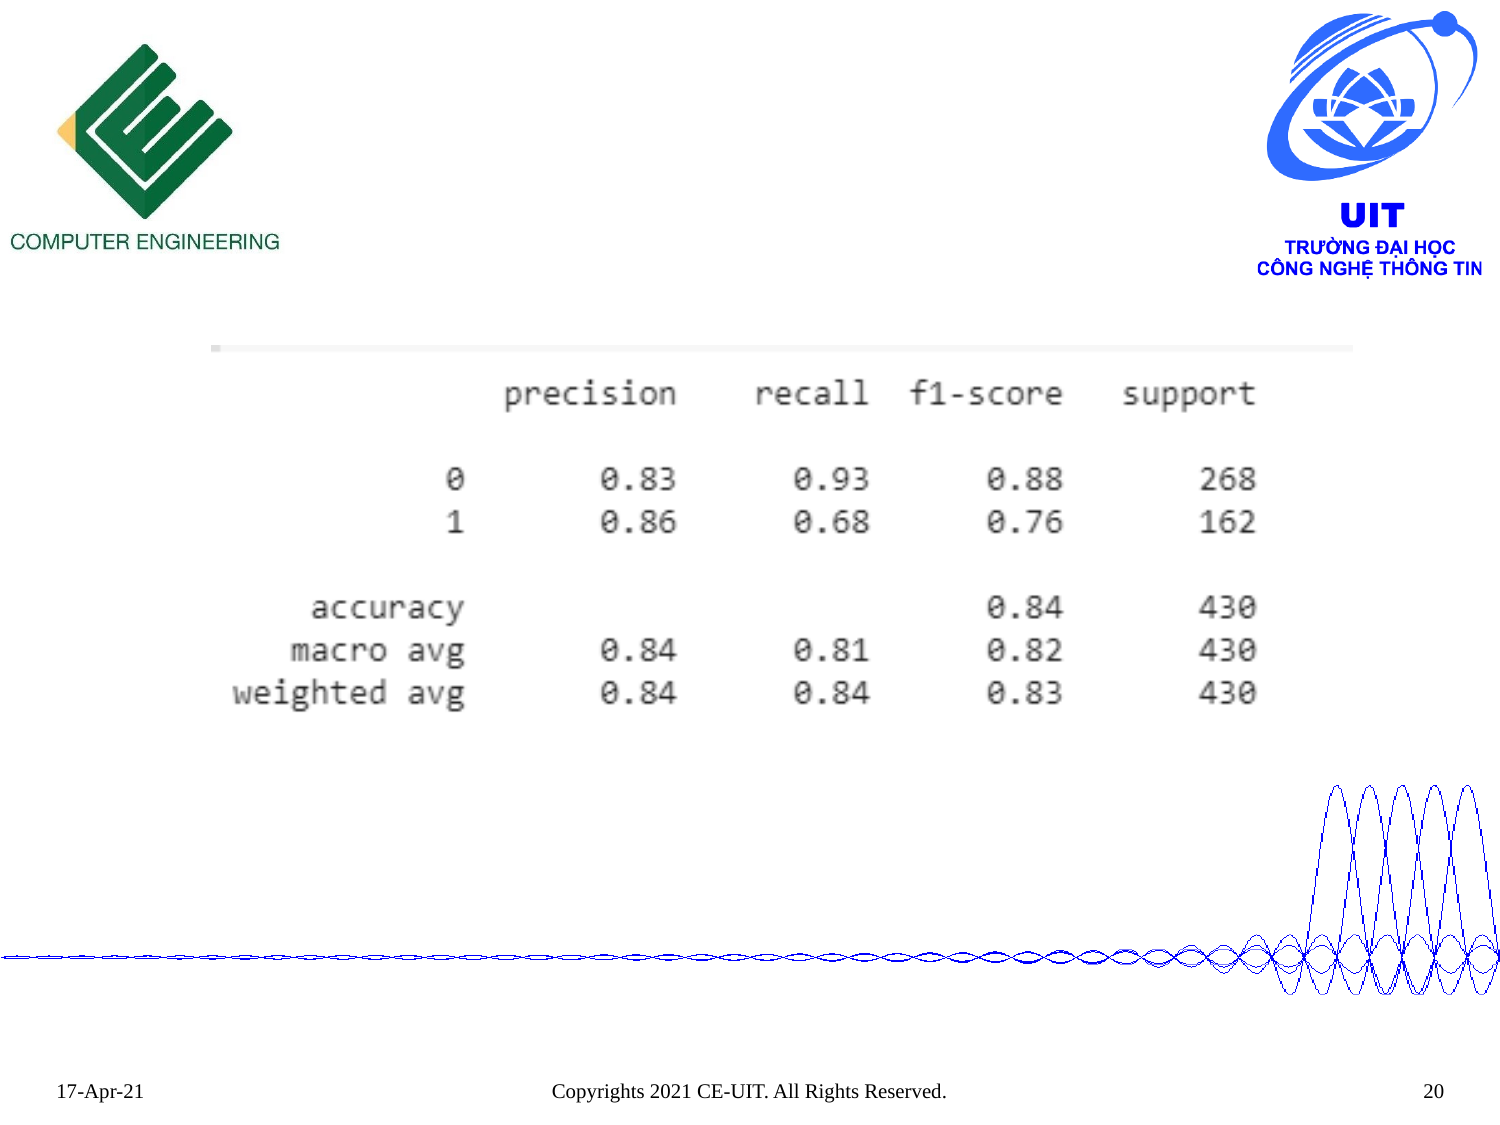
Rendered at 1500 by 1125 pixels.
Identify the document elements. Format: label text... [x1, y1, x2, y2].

picture [8, 34, 285, 254]
picture [211, 345, 1353, 780]
picture [1257, 11, 1482, 279]
footer 17-Apr-21 [54, 1077, 150, 1106]
slide_number Copyrights 2021 CE-UIT. All Rights Reserved. [549, 1077, 951, 1105]
picture [1, 785, 1500, 995]
slide_number 20 [1417, 1077, 1451, 1105]
